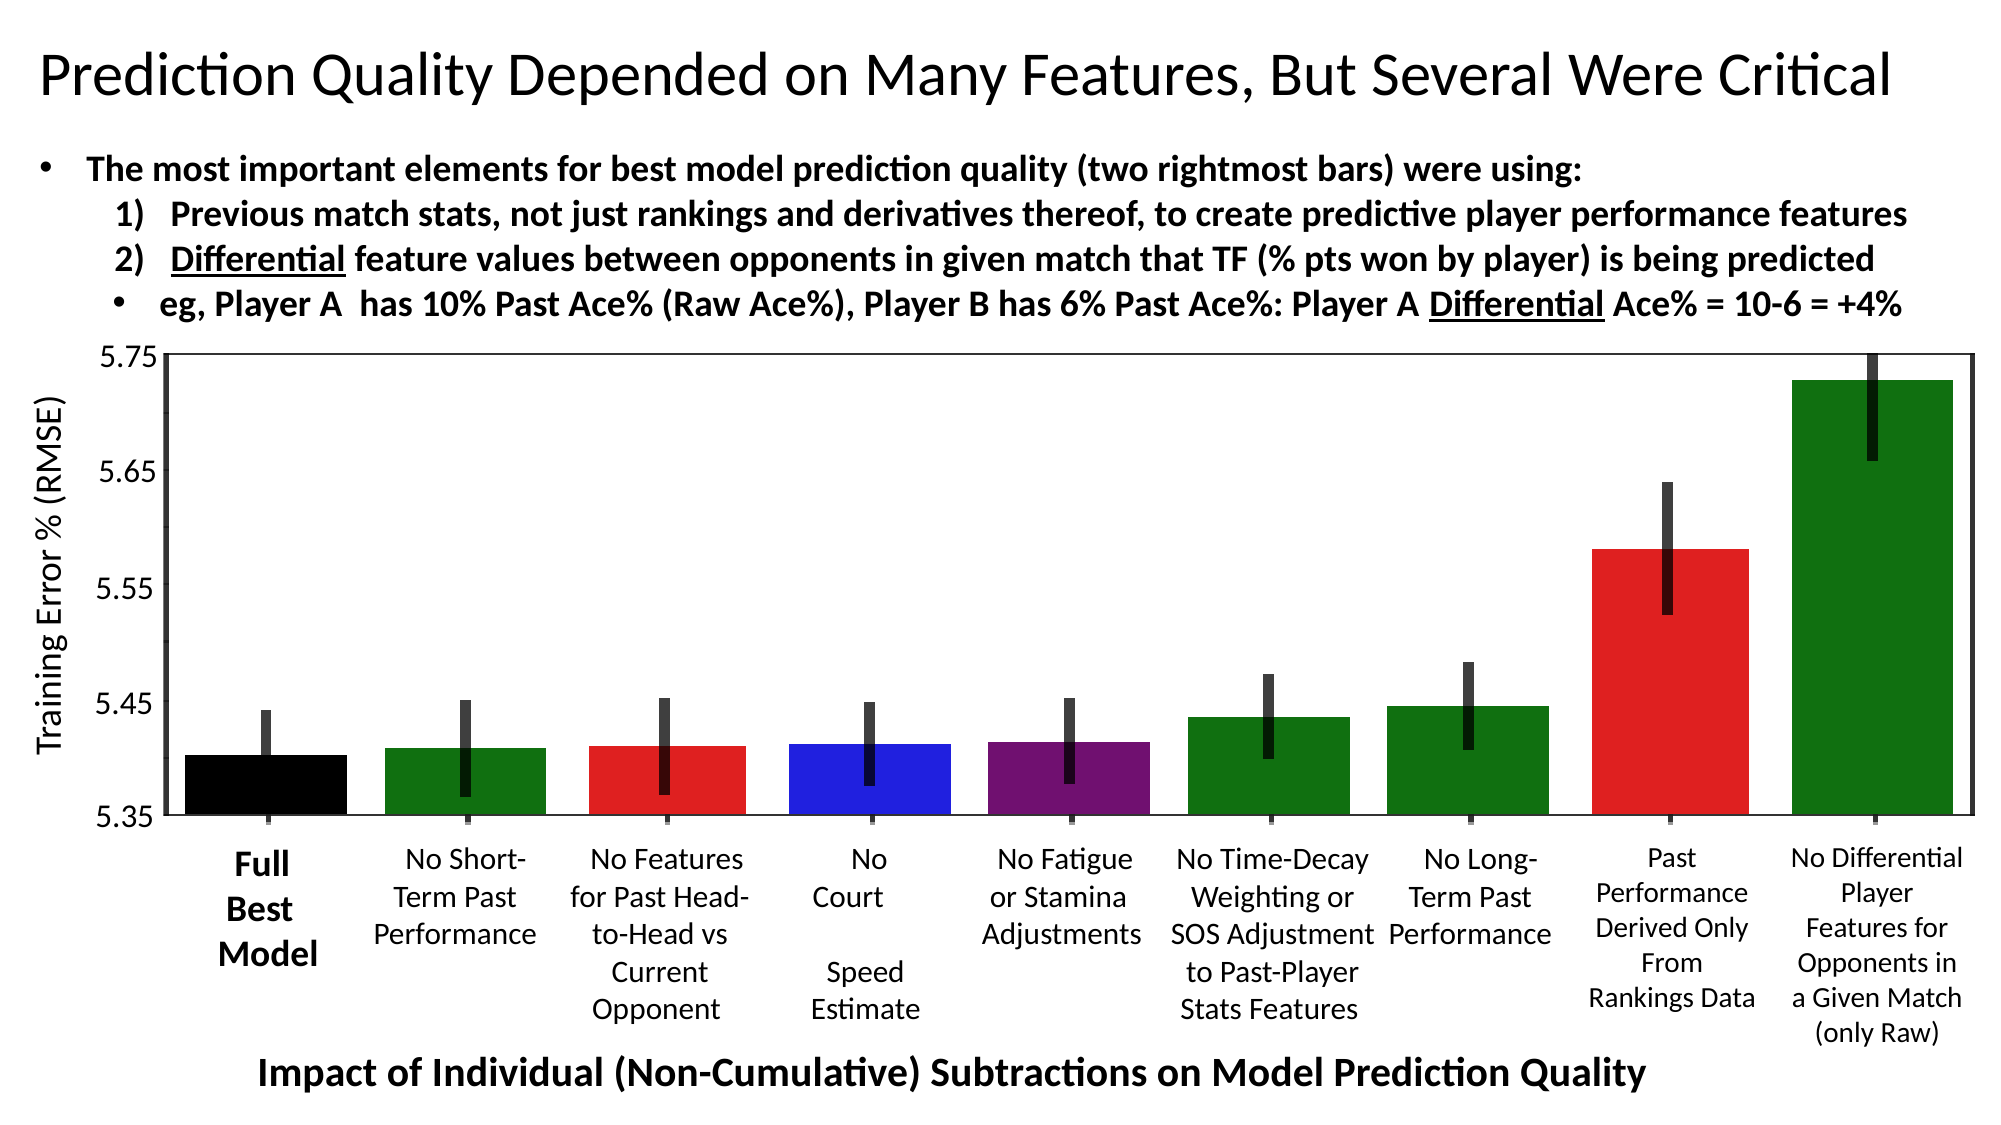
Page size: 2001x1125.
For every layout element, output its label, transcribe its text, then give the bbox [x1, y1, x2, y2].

text_box 5.45 [79, 674, 163, 729]
text_box 5.75 [84, 326, 202, 382]
text_box No Long-Term Past Performance [1372, 832, 1569, 959]
text_box Training Error % (RMSE) [15, 380, 76, 770]
text_box No Features for Past Head-to-Head vs Current Opponent [551, 832, 770, 1034]
text_box 5.35 [80, 786, 192, 842]
text_box No Short-Term Past Performance [357, 832, 551, 959]
text_box Prediction Quality Depended on Many Features, But Several Were Critical [24, 25, 1981, 115]
text_box 5.55 [80, 558, 163, 614]
text_box The most important elements for best model prediction quality (two rightmost bars) were using: Previous match stats, not just rankings and derivatives thereof, to create predictive player performance features Differential feature values between opponents in given match that TF (% pts won by player) is being predicted eg, Player A has 10% Past Ace% (Raw Ace%), Player B has 6% Past Ace%: Player A Differential Ace% = 10-6 = +4% [24, 136, 1952, 332]
text_box No Fatigue or Stamina Adjustments [963, 832, 1150, 959]
text_box No Court Speed Estimate [794, 832, 938, 1034]
text_box Full Best Model [202, 832, 340, 981]
picture [163, 332, 2000, 832]
text_box Impact of Individual (Non-Cumulative) Subtractions on Model Prediction Quality [242, 1037, 1762, 1103]
text_box 5.65 [83, 442, 163, 497]
text_box No Time-Decay Weighting or SOS Adjustment to Past-Player Stats Features [1150, 832, 1396, 1034]
text_box No Differential Player Features for Opponents in a Given Match (only Raw) [1773, 832, 1981, 1056]
text_box Past Performance Derived Only From Rankings Data [1570, 832, 1773, 1021]
